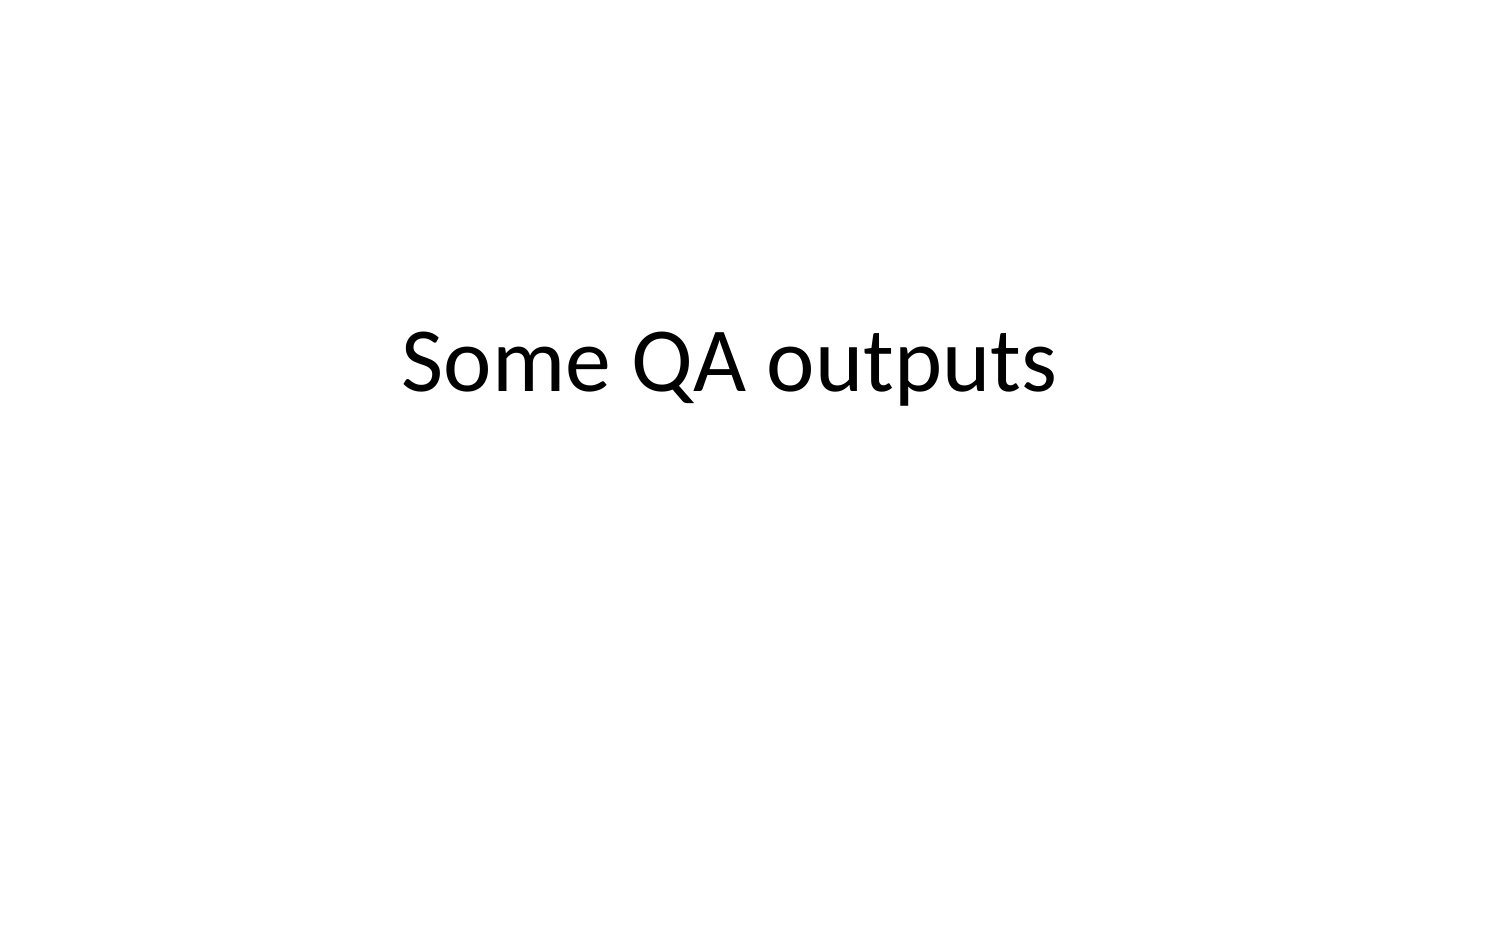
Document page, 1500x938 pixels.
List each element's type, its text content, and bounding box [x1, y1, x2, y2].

text_box Some QA outputs [386, 292, 1090, 418]
